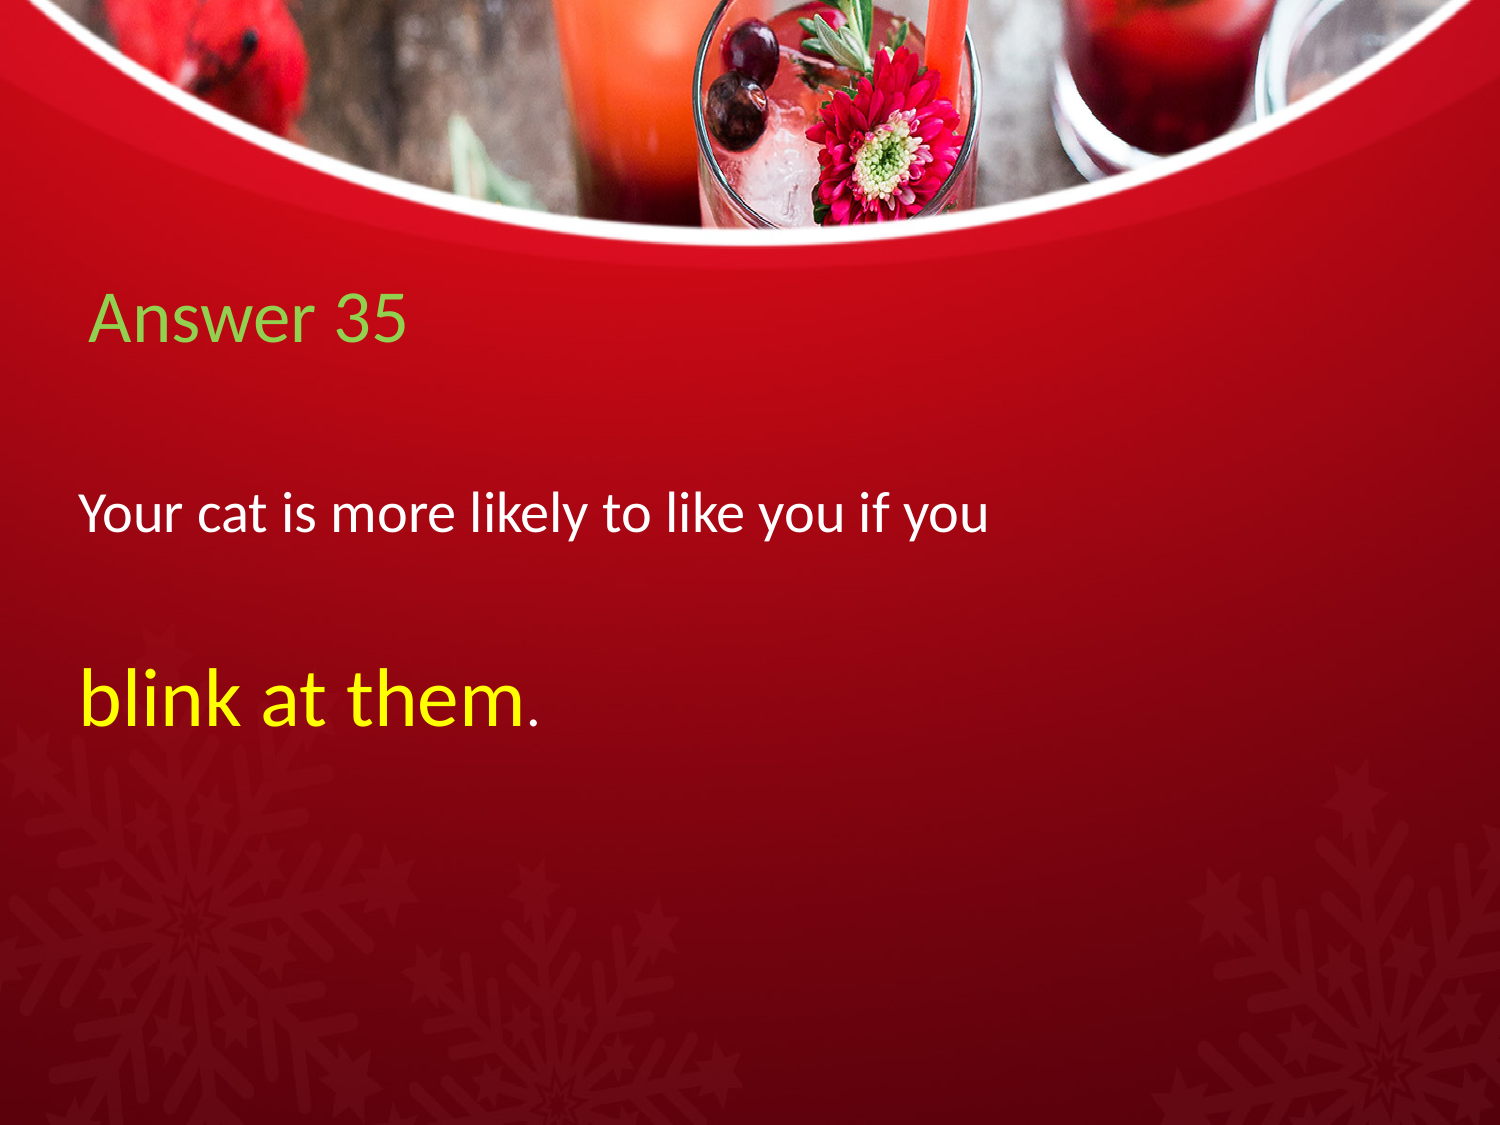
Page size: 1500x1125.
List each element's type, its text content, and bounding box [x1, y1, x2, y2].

list Your cat is more likely to like you if you blink at them. [41, 385, 1459, 1035]
title Answer 35 [73, 228, 1427, 385]
picture [0, 0, 1500, 1125]
